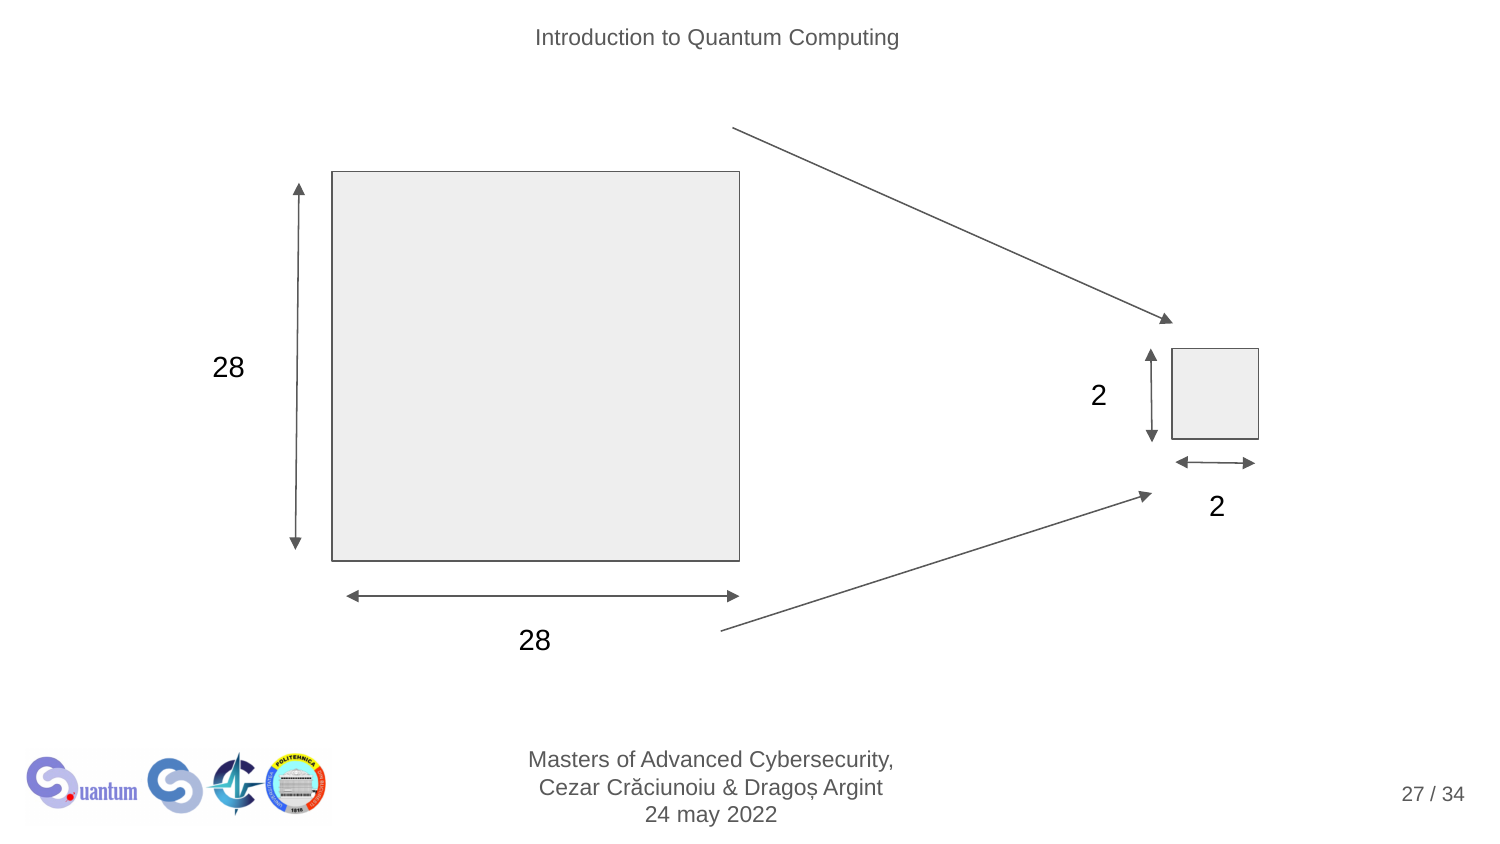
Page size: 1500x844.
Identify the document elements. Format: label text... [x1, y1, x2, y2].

picture [25, 748, 332, 826]
slide_number ‹#› / 34 [1370, 760, 1480, 826]
text_box 28 [197, 333, 263, 399]
text_box [332, 171, 740, 562]
text_box 2 [1194, 472, 1259, 538]
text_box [732, 127, 1174, 324]
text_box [720, 492, 1153, 632]
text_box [295, 182, 300, 551]
text_box 28 [503, 606, 569, 672]
text_box [1171, 348, 1259, 439]
text_box 2 [1075, 360, 1141, 426]
